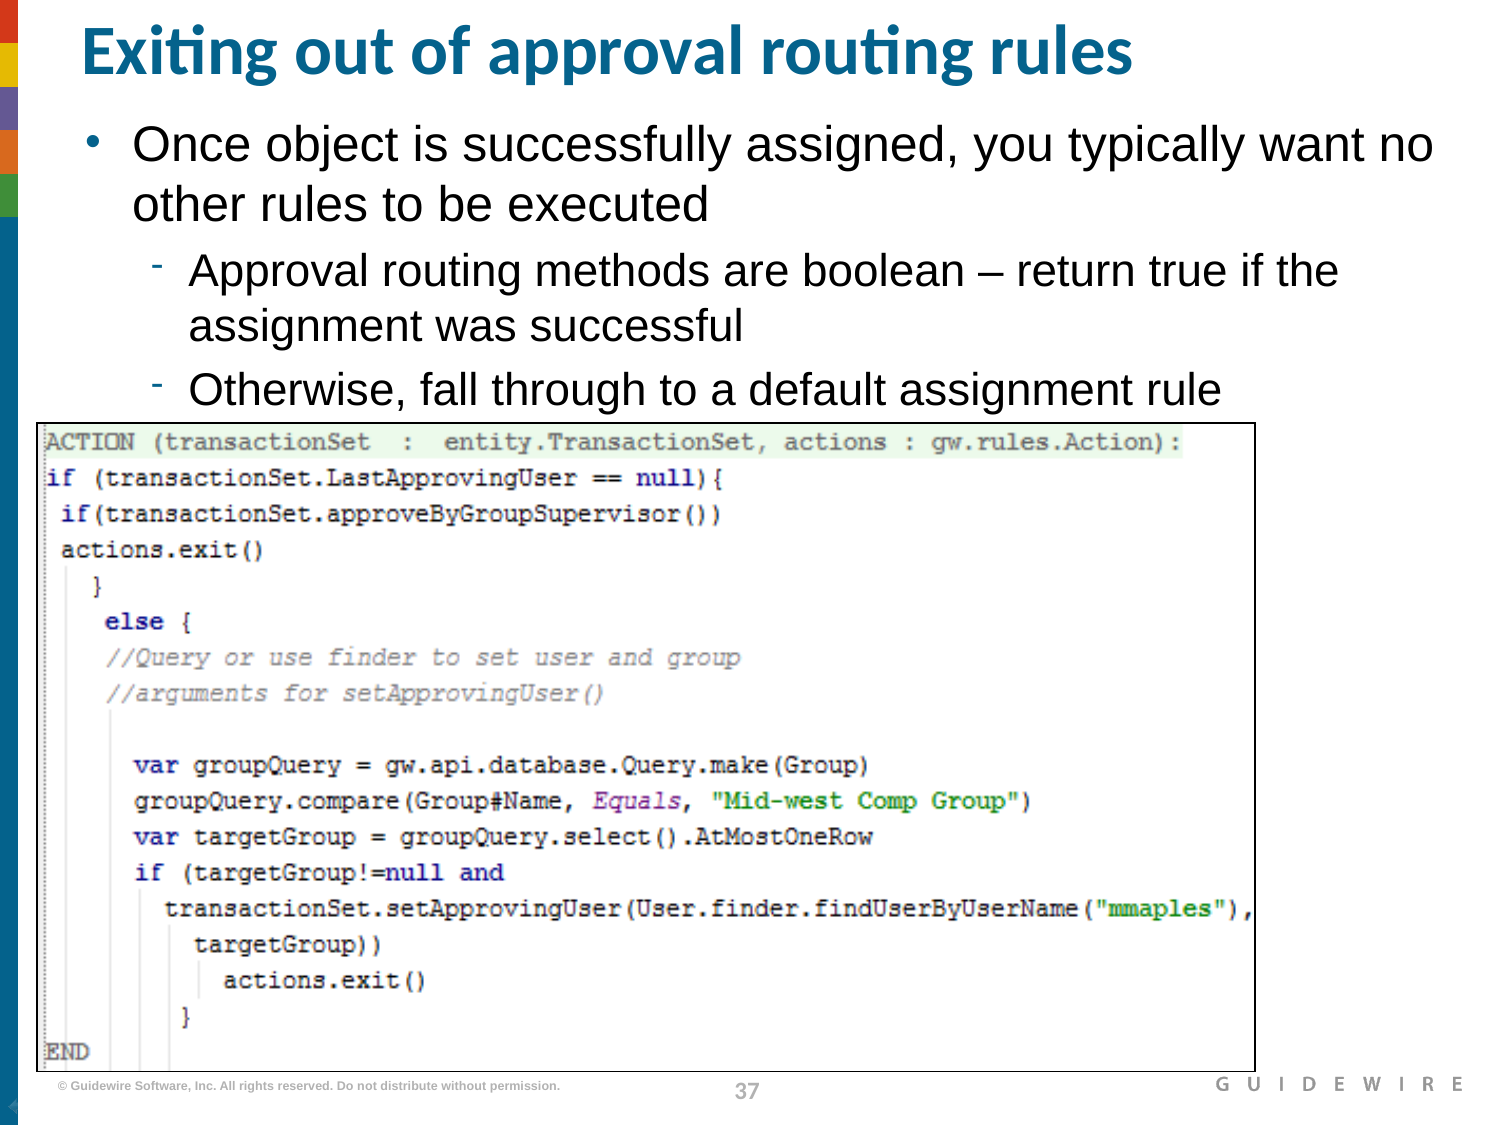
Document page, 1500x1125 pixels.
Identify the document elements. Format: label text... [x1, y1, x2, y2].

picture [1215, 1073, 1480, 1096]
title Exiting out of approval routing rules [81, 19, 1446, 142]
picture [37, 423, 1255, 1071]
picture [10, 1101, 18, 1111]
picture [0, 0, 18, 216]
list Once object is successfully assigned, you typically want no other rules to be executed Approval routing methods are boolean – return true if the assignment was successful Otherwise, fall through to a default assignment rule [85, 111, 1450, 1012]
